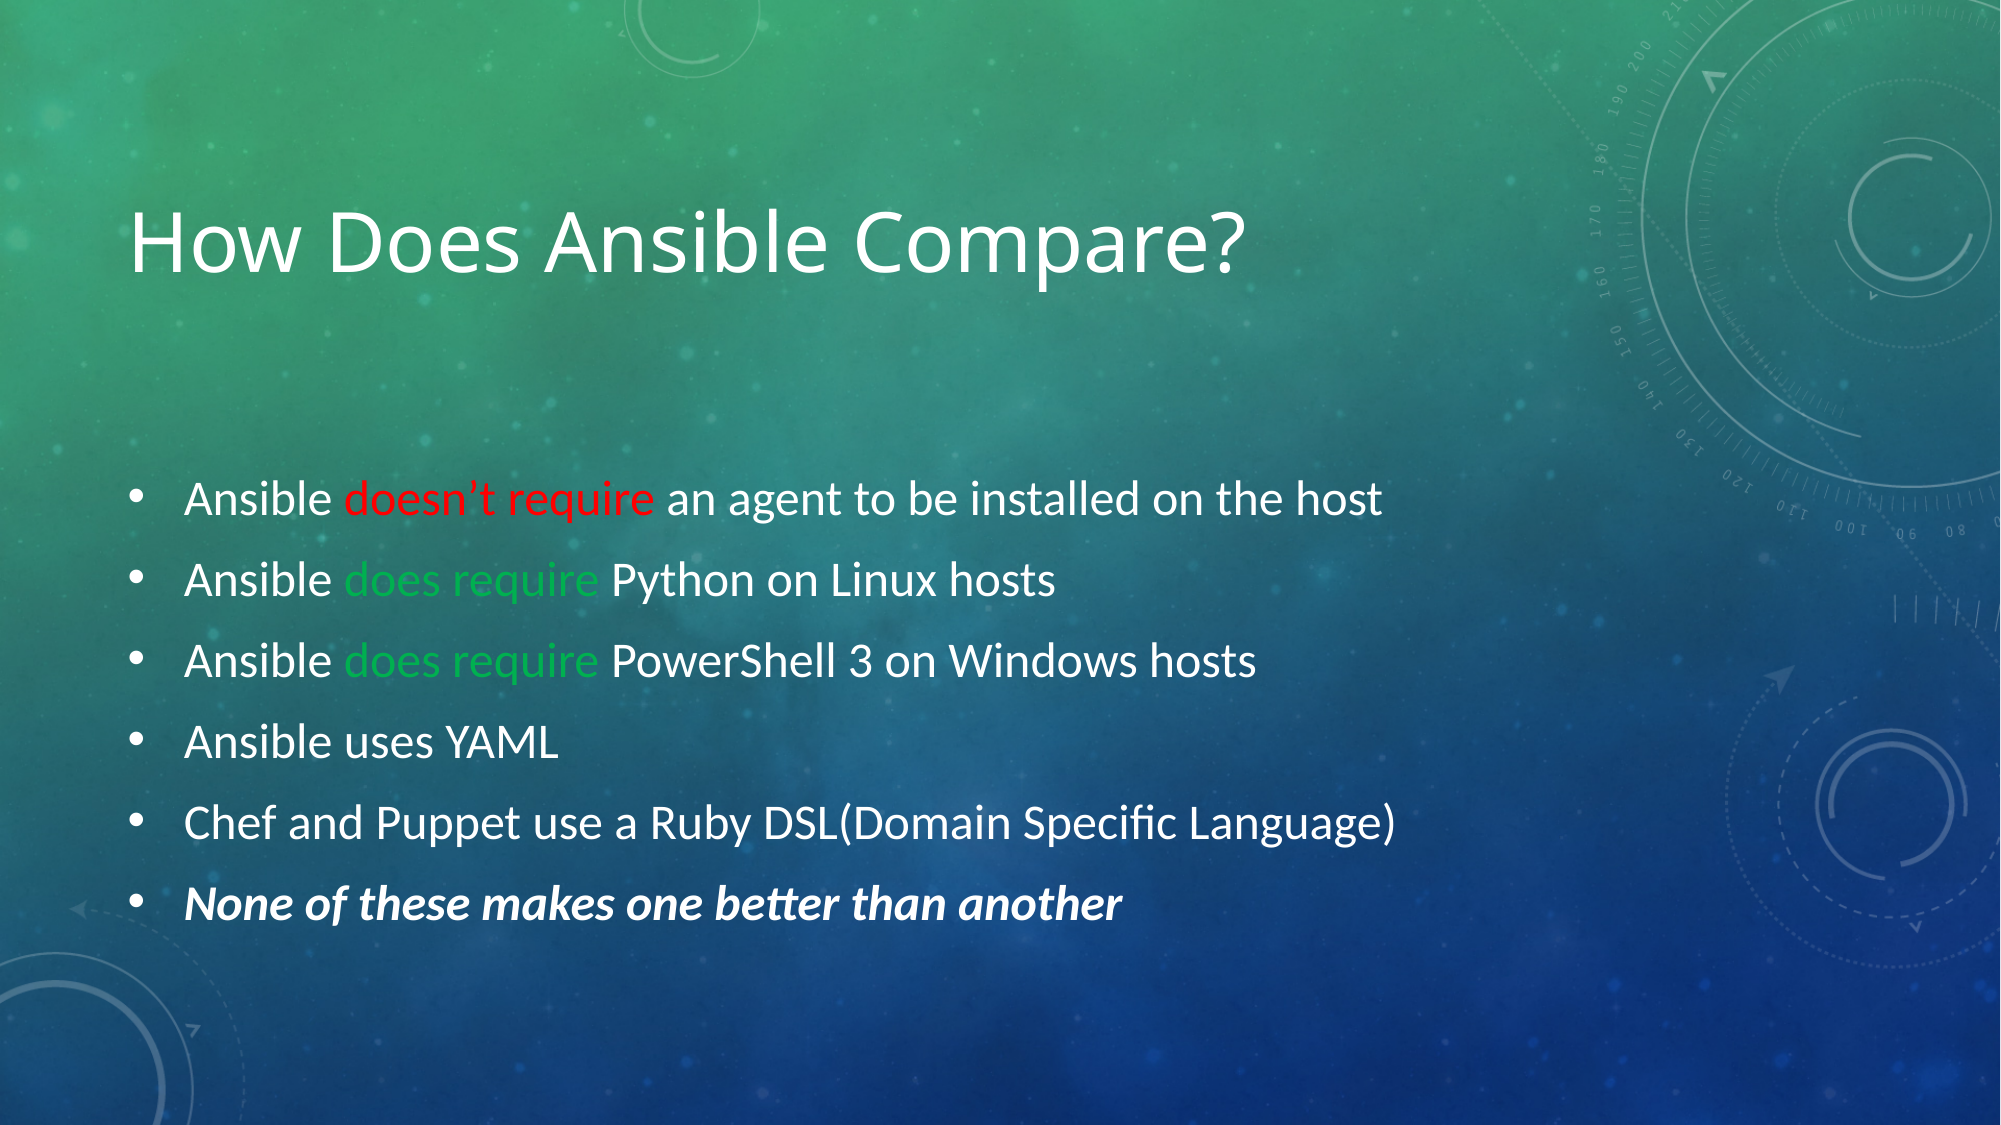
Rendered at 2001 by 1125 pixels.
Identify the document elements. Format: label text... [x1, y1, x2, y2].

picture [0, 0, 2001, 1125]
list Ansible doesn’t require an agent to be installed on the host Ansible does require Python on Linux hosts Ansible does require PowerShell 3 on Windows hosts Ansible uses YAML Chef and Puppet use a Ruby DSL(Domain Specific Language) None of these makes one better than another [112, 458, 1775, 939]
title How Does Ansible Compare? [112, 158, 1775, 297]
